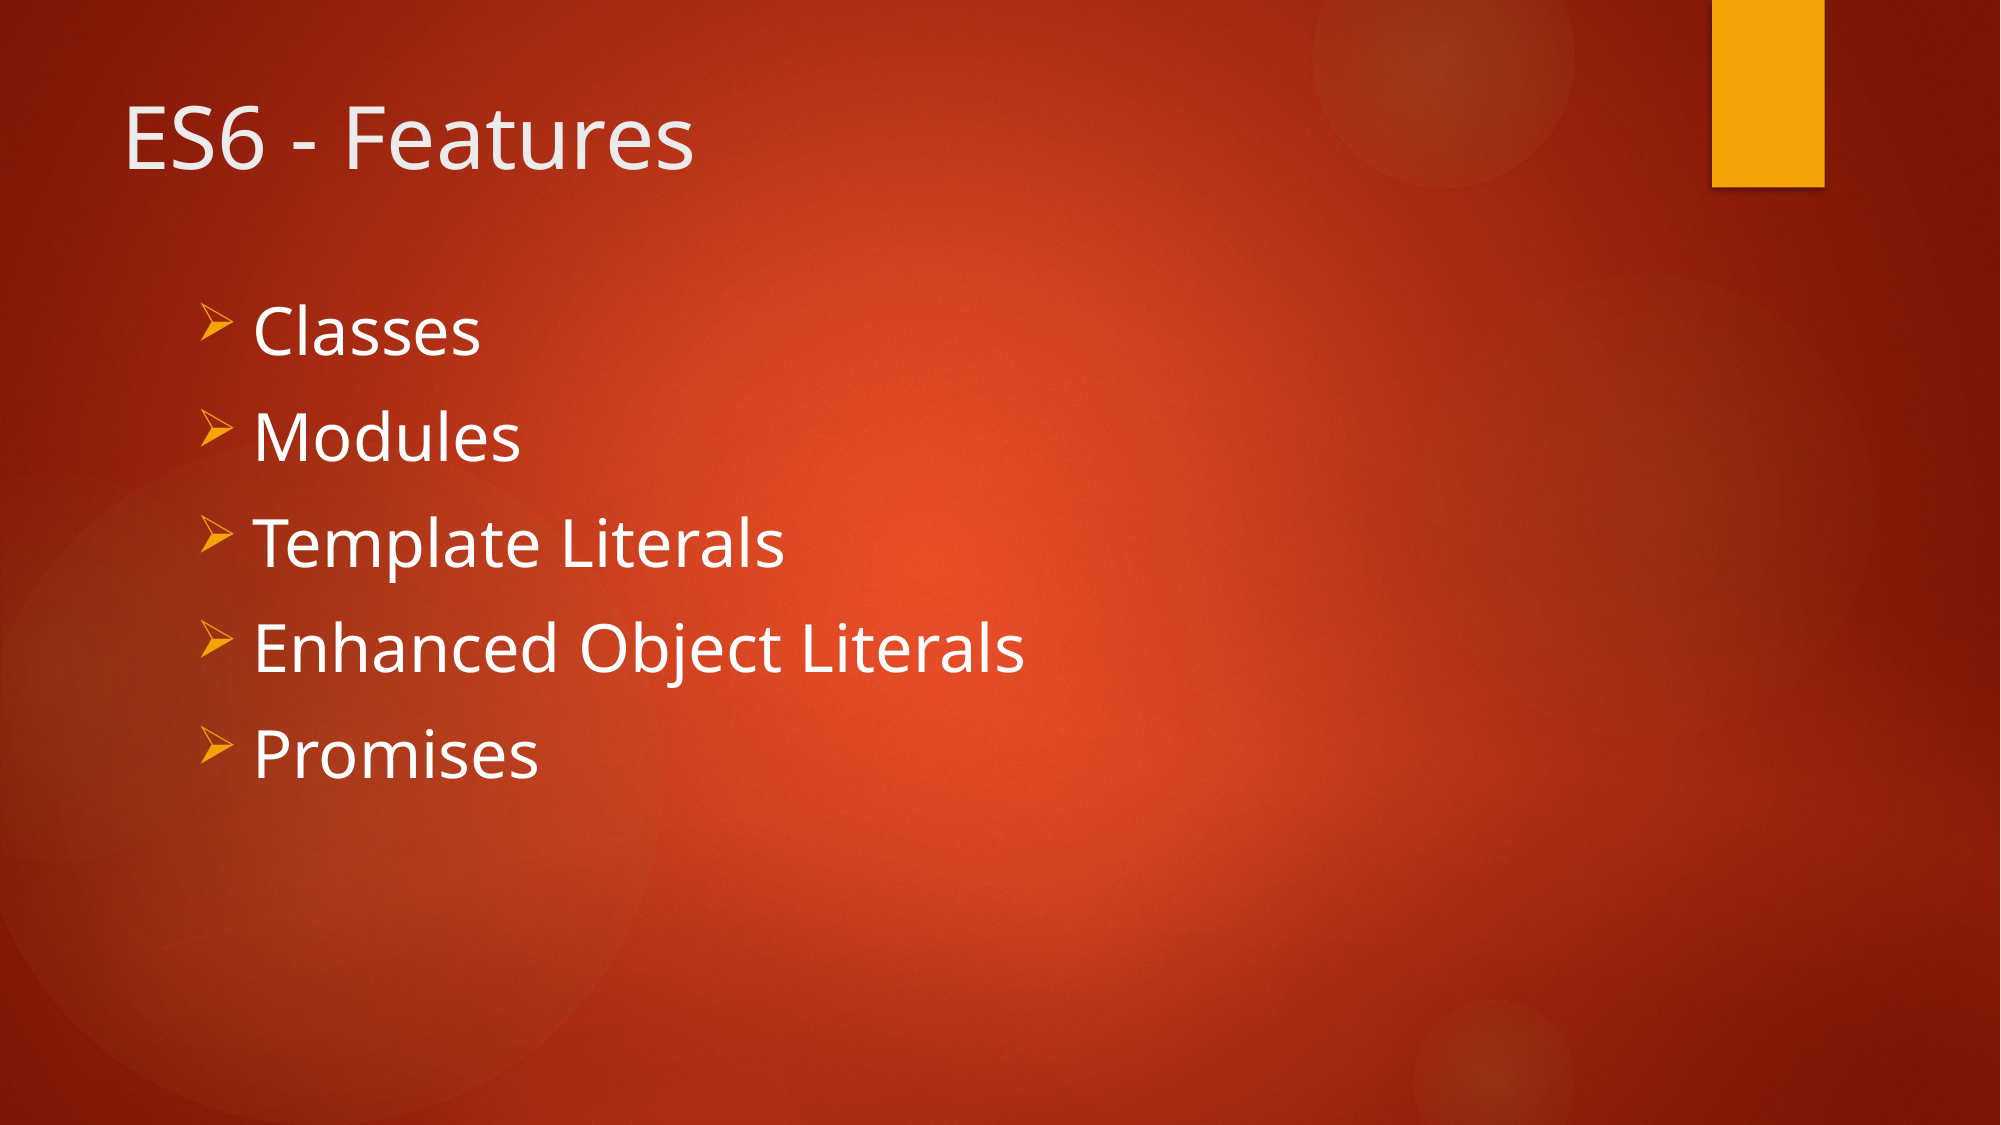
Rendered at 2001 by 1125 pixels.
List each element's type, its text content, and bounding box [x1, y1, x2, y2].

list Classes Modules Template Literals Enhanced Object Literals Promises [181, 281, 1821, 1052]
title ES6 - Features [106, 74, 1649, 254]
